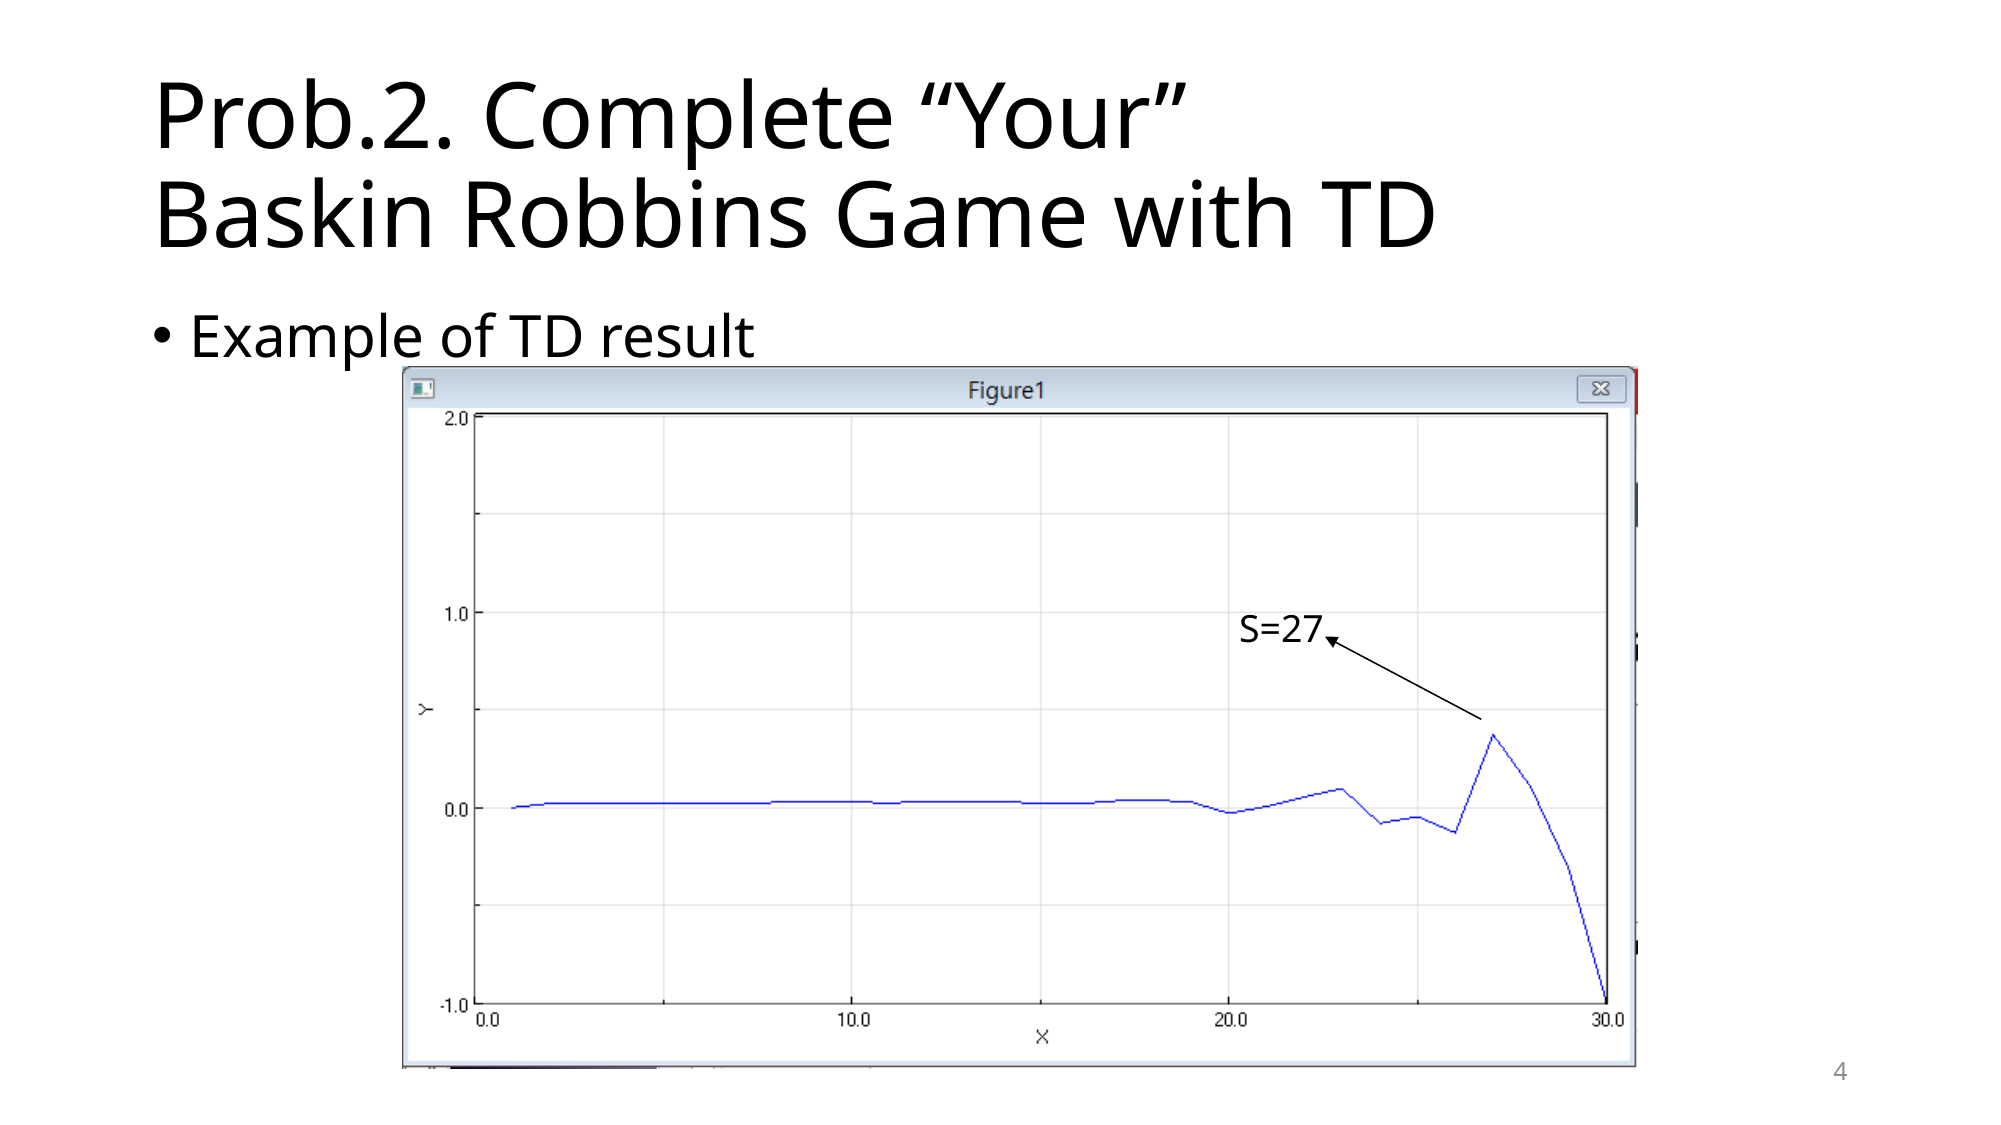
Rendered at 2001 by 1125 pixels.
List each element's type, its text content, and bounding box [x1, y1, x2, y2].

title Prob.2. Complete “Your” Baskin Robbins Game with TD [137, 59, 1863, 278]
picture [402, 366, 1638, 1069]
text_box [1324, 636, 1482, 720]
slide_number 4 [1412, 1042, 1863, 1103]
list Example of TD result [137, 299, 1863, 1014]
